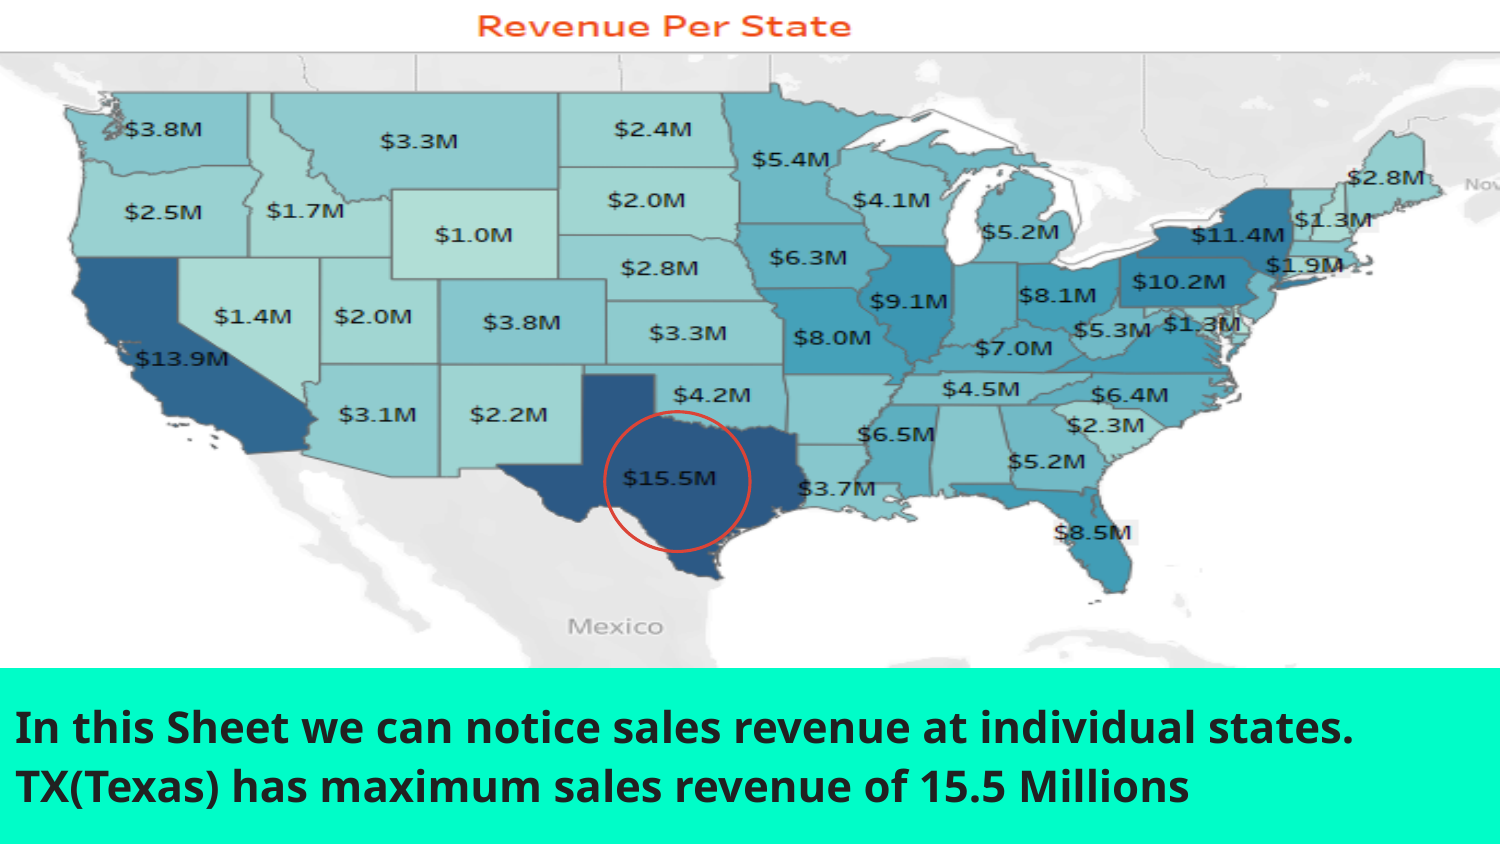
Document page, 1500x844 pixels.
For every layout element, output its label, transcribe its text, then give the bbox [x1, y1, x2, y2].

subtitle In this Sheet we can notice sales revenue at individual states. TX(Texas) has maximum sales revenue of 15.5 Millions [0, 676, 1500, 844]
picture [0, 0, 1500, 669]
